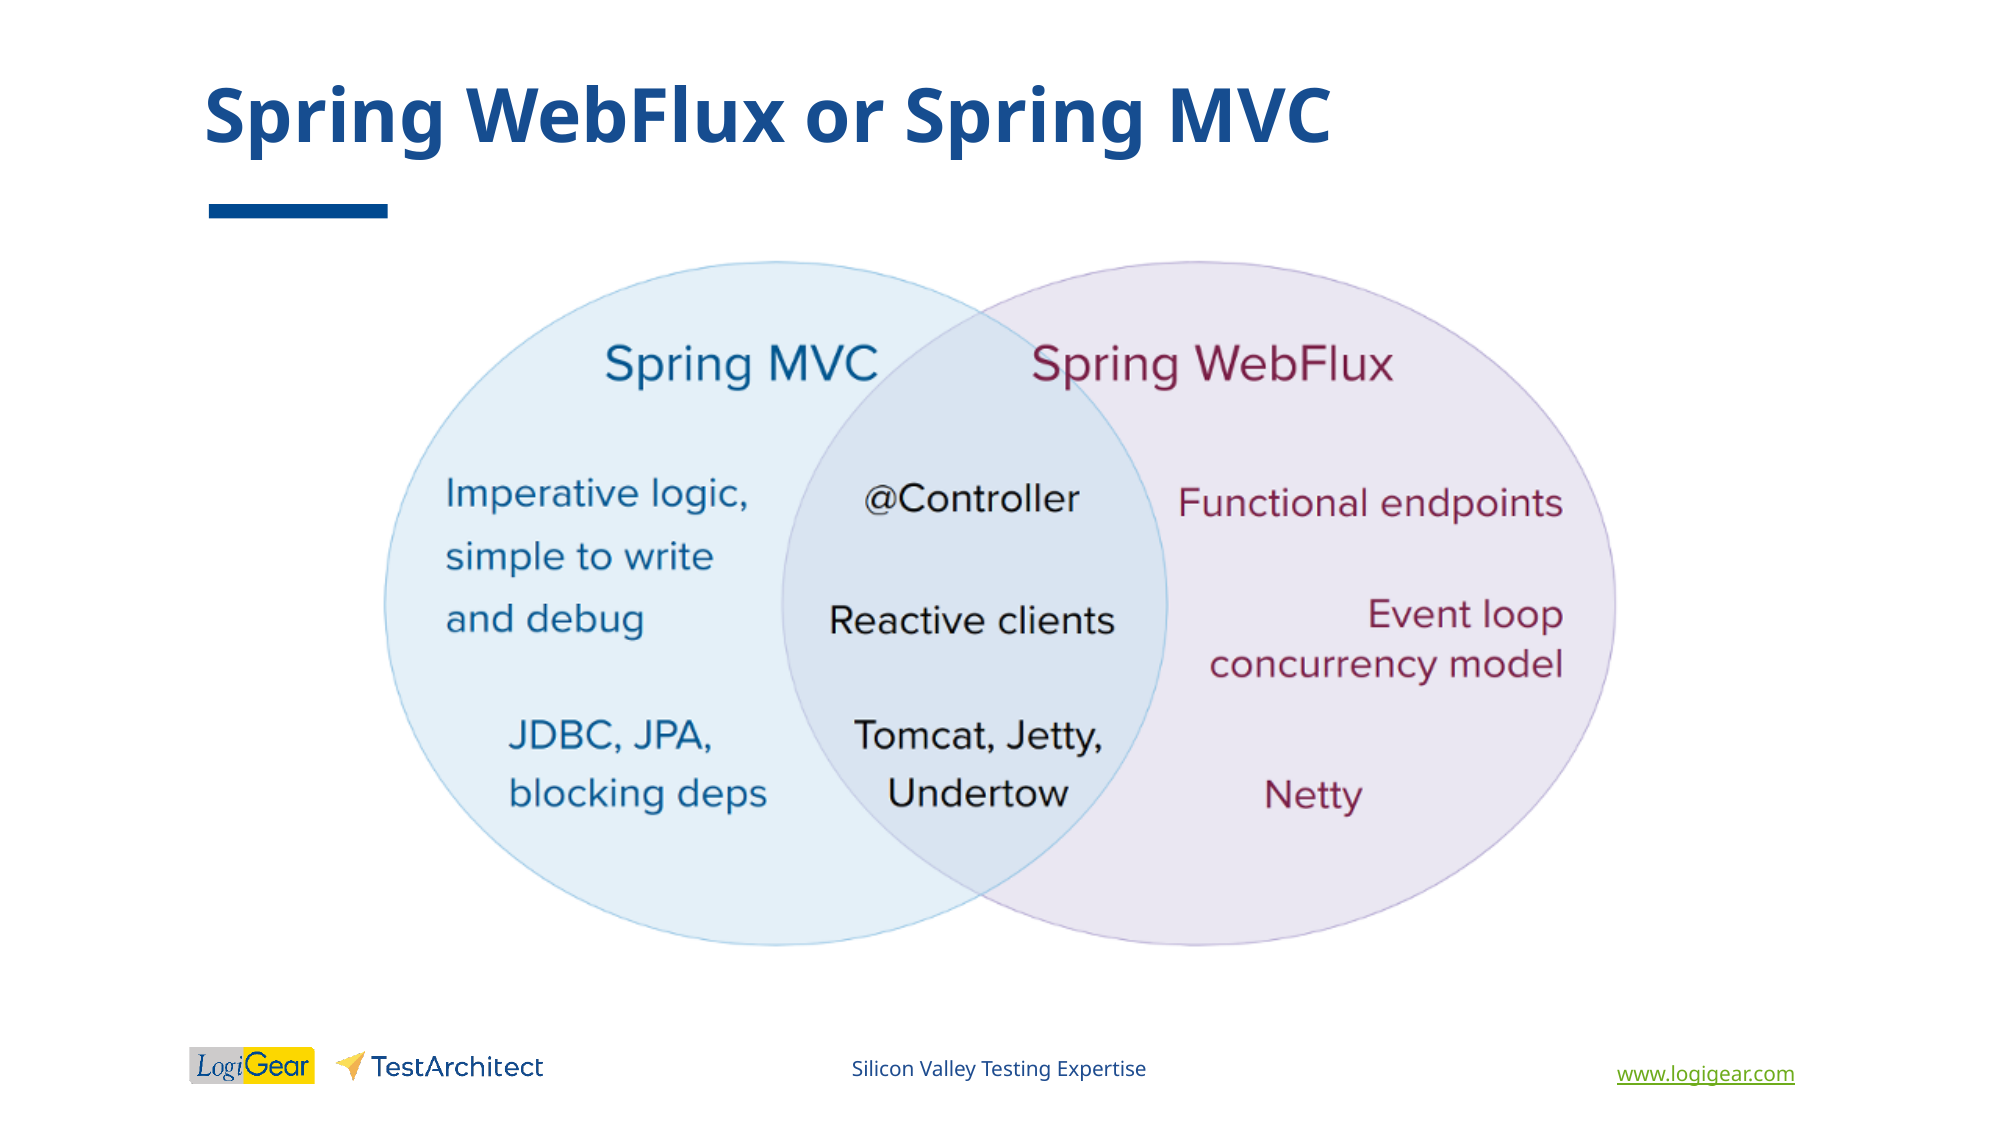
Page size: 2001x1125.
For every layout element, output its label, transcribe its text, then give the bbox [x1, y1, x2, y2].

picture [373, 255, 1625, 953]
picture [335, 1051, 543, 1081]
picture [189, 1047, 315, 1085]
title Spring WebFlux or Spring MVC [189, 54, 1809, 171]
